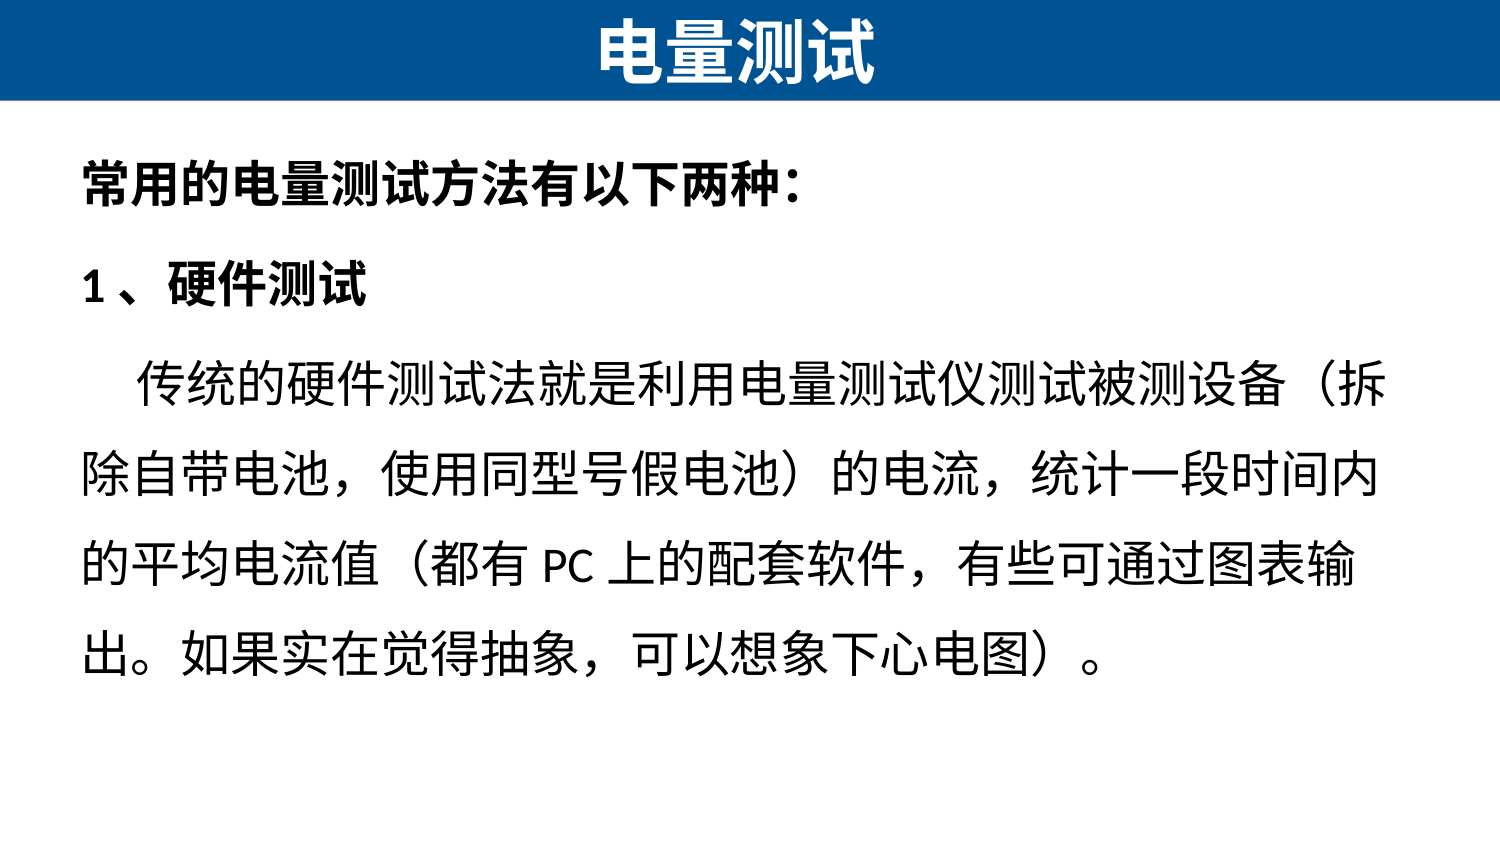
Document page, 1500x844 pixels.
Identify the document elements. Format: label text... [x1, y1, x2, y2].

title 电量测试 [0, 0, 1471, 101]
list 常用的电量测试方法有以下两种： 1、硬件测试 传统的硬件测试法就是利用电量测试仪测试被测设备（拆除自带电池，使用同型号假电池）的电流，统计一段时间内的平均电流值（都有PC上的配套软件，有些可通过图表输出。如果实在觉得抽象，可以想象下心电图）。 [64, 114, 1415, 672]
